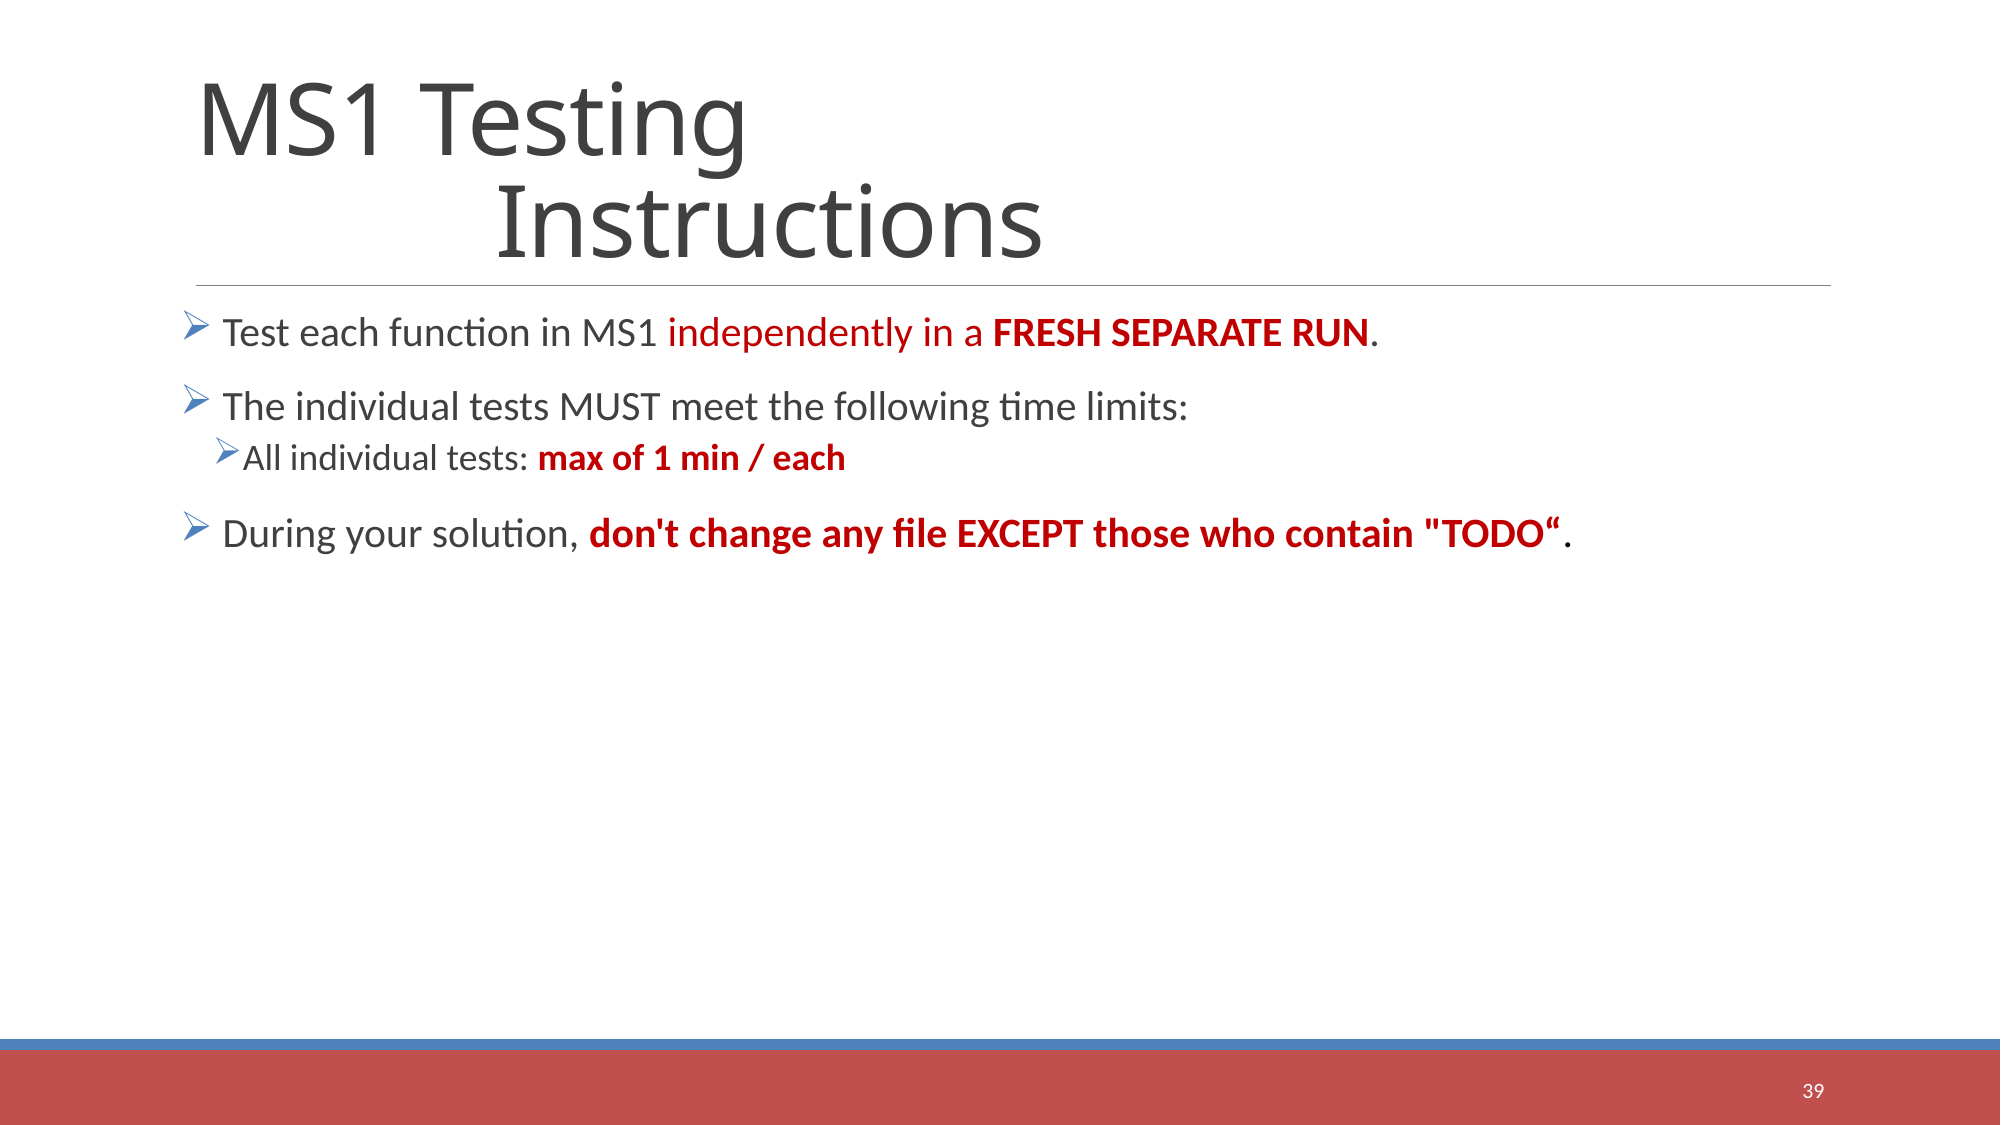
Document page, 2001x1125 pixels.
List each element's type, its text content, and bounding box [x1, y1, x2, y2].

title MS1 Testing Instructions [180, 47, 1830, 285]
list Test each function in MS1 independently in a FRESH SEPARATE RUN. The individual tests MUST meet the following time limits: All individual tests: max of 1 min / each During your solution, don't change any file EXCEPT those who contain "TODO“. [180, 302, 1830, 963]
slide_number 39 [1624, 1059, 1840, 1120]
